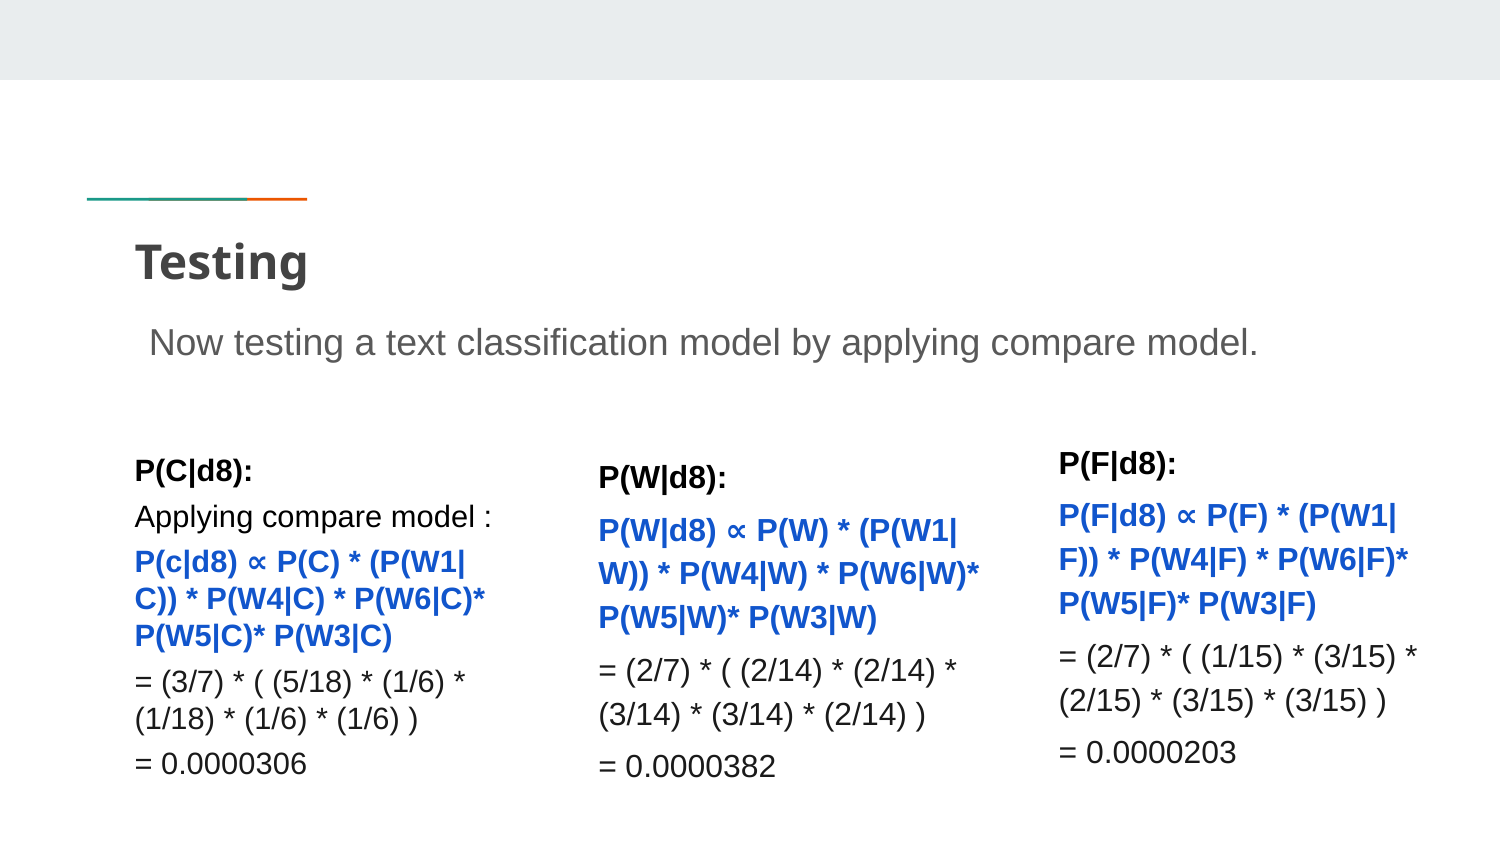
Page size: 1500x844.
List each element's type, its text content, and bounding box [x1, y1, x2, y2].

list Now testing a text classification model by applying compare model. [133, 295, 1367, 384]
list P(W|d8): P(W|d8) ∝ P(W) * (P(W1|W)) * P(W4|W) * P(W6|W)* P(W5|W)* P(W3|W) = (2/7) * ( (2/14) * (2/14) * (3/14) * (3/14) * (2/14) ) = 0.0000382 [583, 435, 1005, 807]
title Testing [119, 216, 1381, 305]
list P(F|d8): P(F|d8) ∝ P(F) * (P(W1|F)) * P(W4|F) * P(W6|F)* P(W5|F)* P(W3|F) = (2/7) * ( (1/15) * (3/15) * (2/15) * (3/15) * (3/15) ) = 0.0000203 [1043, 421, 1446, 793]
list P(C|d8): Applying compare model : P(c|d8) ∝ P(C) * (P(W1|C)) * P(W4|C) * P(W6|C)* P(W5|C)* P(W3|C) = (3/7) * ( (5/18) * (1/6) * (1/18) * (1/6) * (1/6) ) = 0.0000306 [119, 435, 522, 807]
